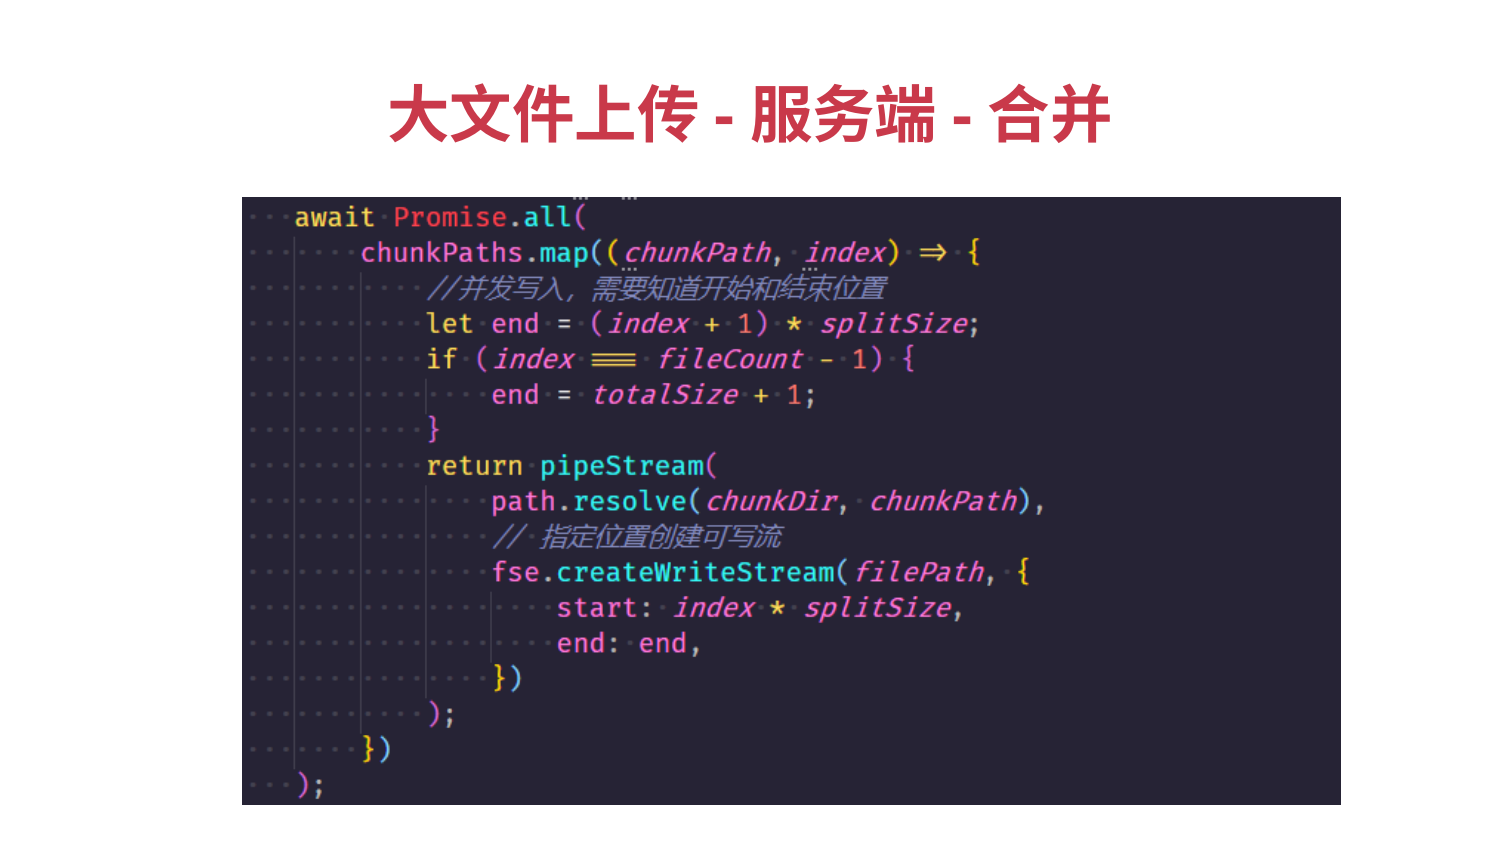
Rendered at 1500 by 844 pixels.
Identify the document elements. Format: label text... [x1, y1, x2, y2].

text_box 大文件上传-服务端-合并 [372, 67, 1128, 158]
picture [242, 197, 1341, 805]
